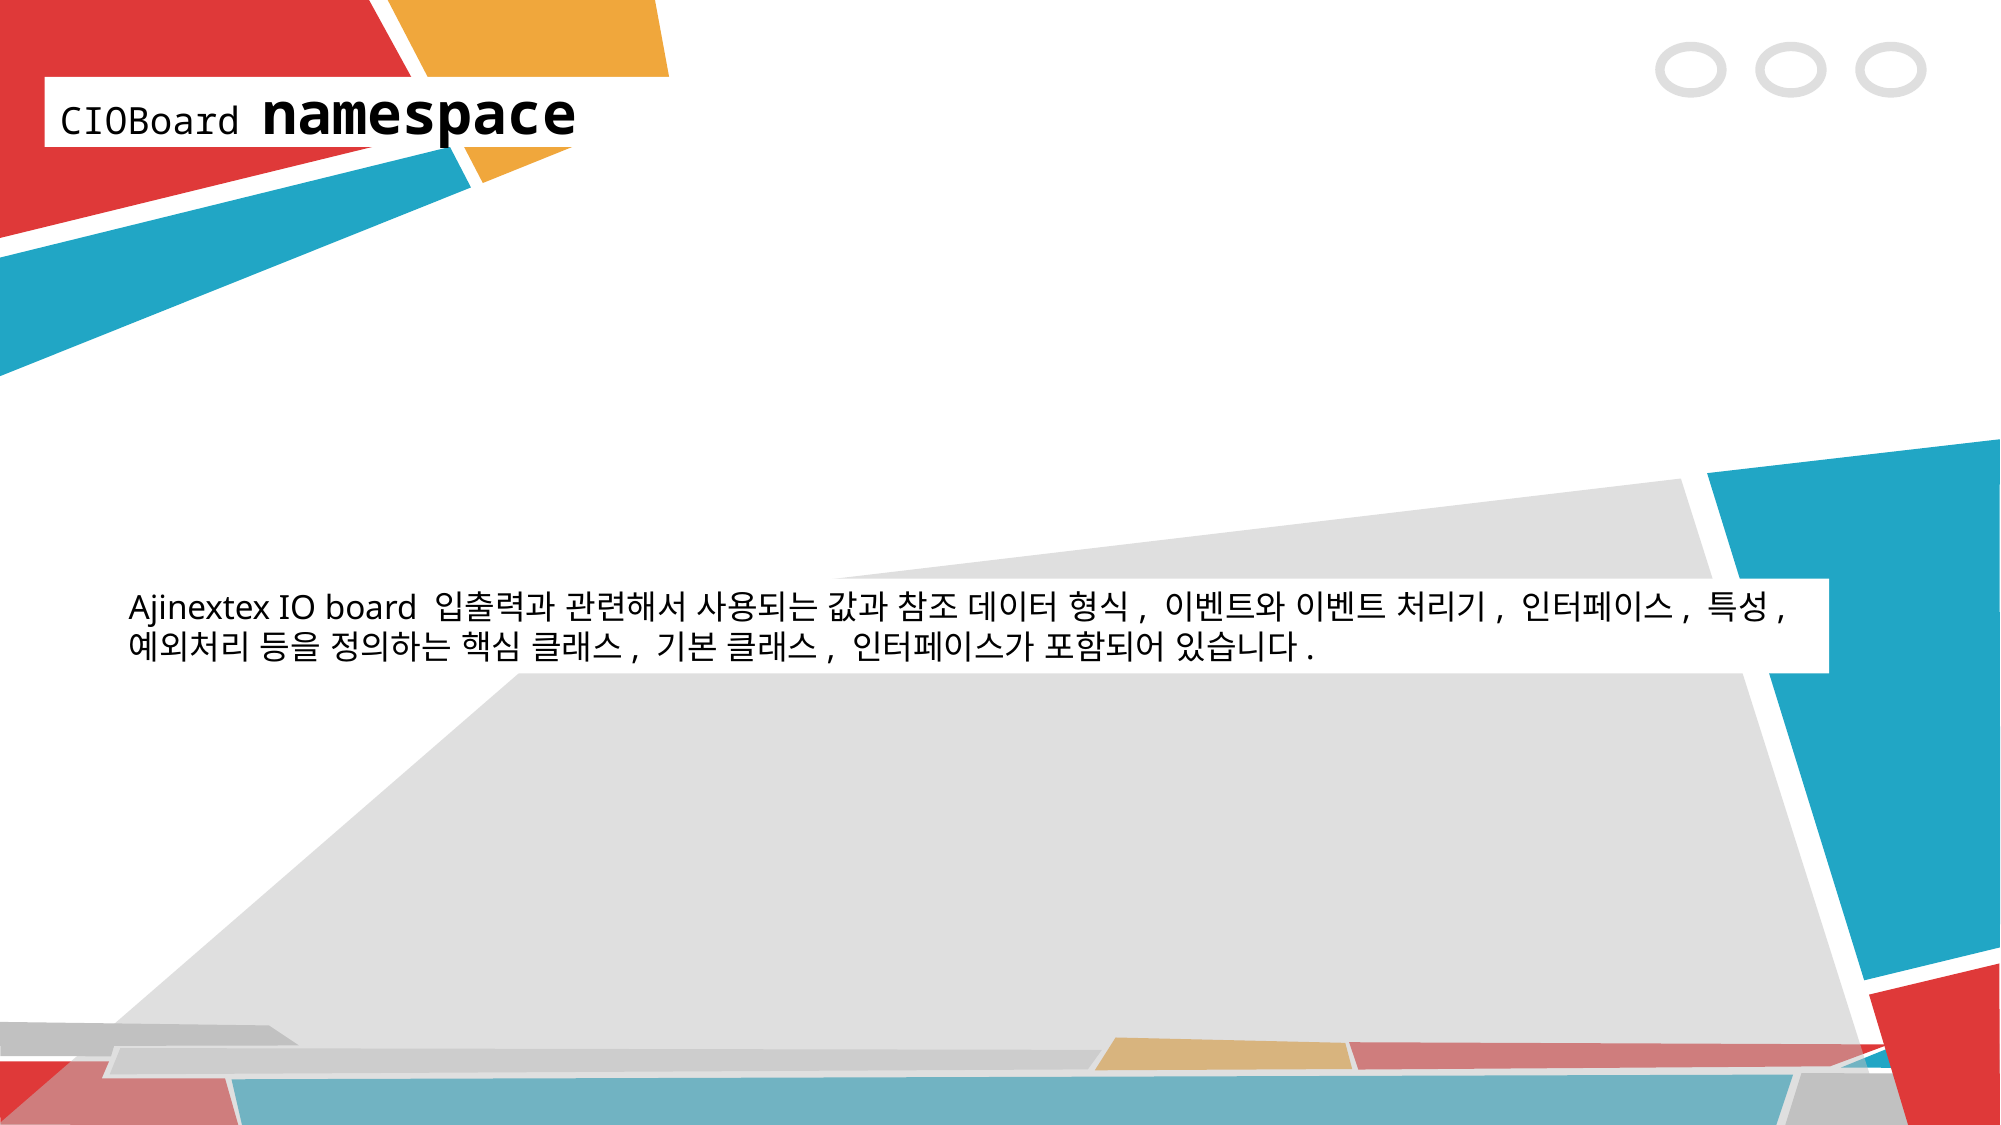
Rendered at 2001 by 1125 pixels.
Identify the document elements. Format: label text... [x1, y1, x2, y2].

text_box CIOBoard namespace [44, 76, 1243, 147]
text_box Ajinextex IO board 입출력과 관련해서 사용되는 값과 참조 데이터 형식, 이벤트와 이벤트 처리기, 인터페이스, 특성, 예외처리 등을 정의하는 핵심 클래스, 기본 클래스, 인터페이스가 포함되어 있습니다. [113, 578, 1830, 674]
